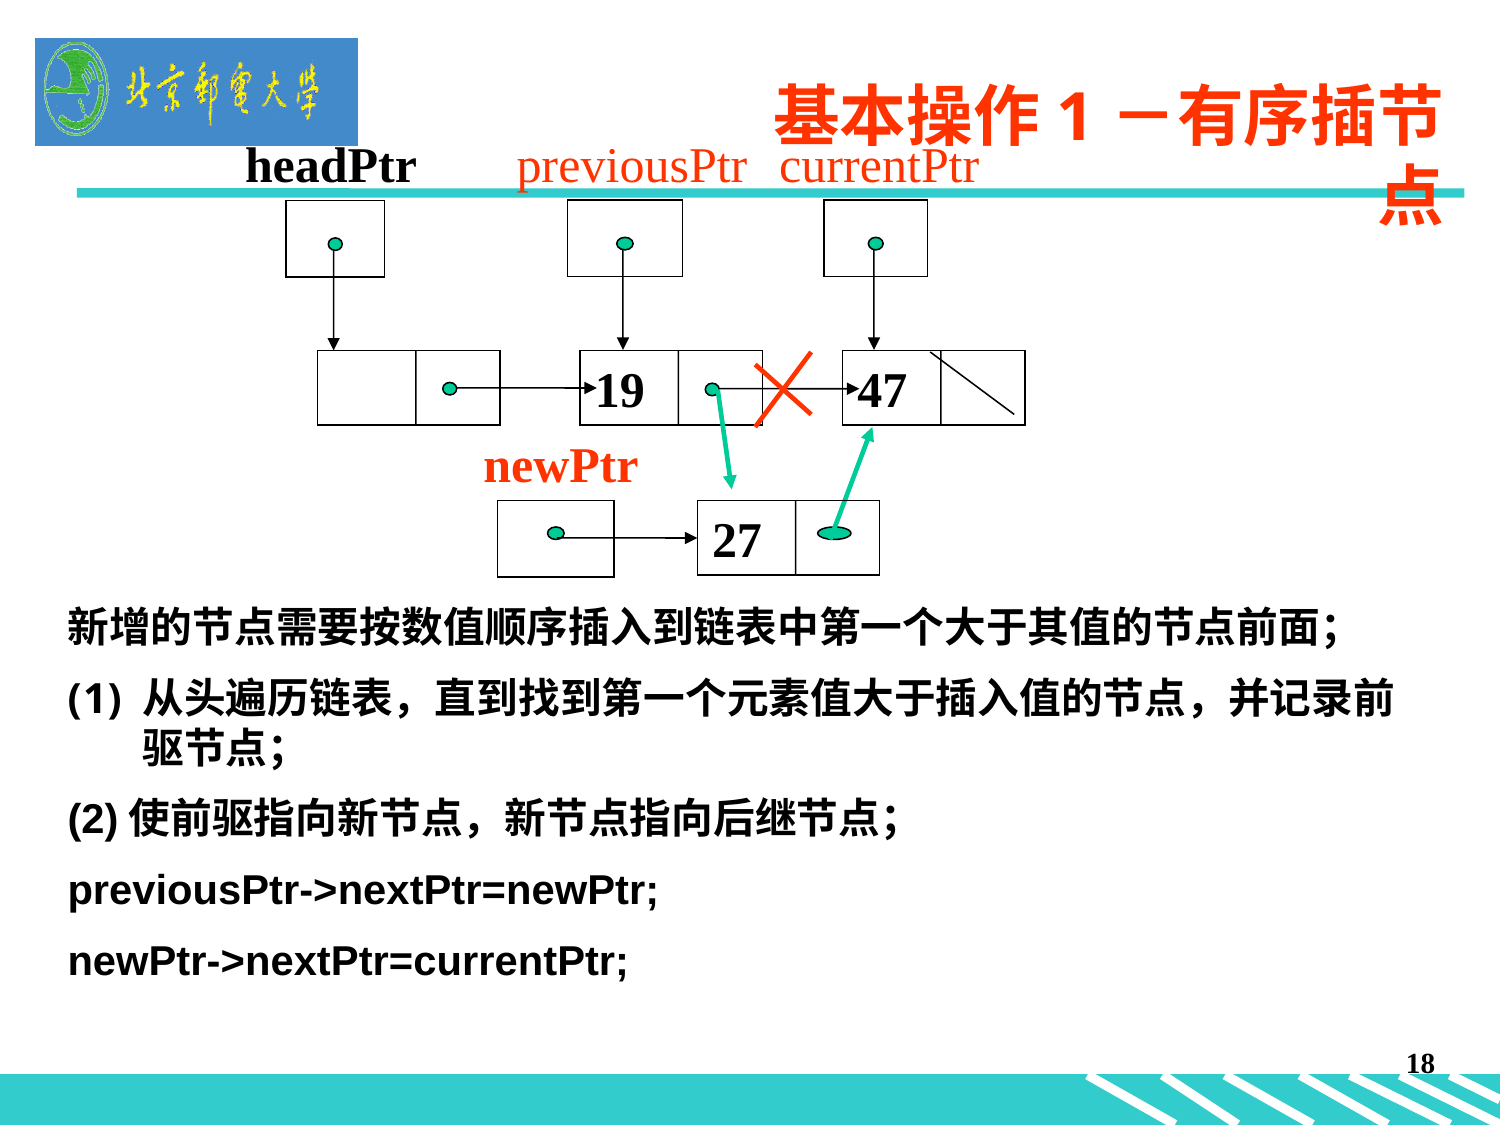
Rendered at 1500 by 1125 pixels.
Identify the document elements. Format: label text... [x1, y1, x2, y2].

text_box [816, 382, 860, 396]
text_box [229, 125, 455, 351]
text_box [704, 382, 749, 396]
text_box 基本操作1－有序插节点 [702, 66, 1459, 241]
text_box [842, 350, 1026, 428]
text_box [501, 124, 763, 351]
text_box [764, 124, 1003, 351]
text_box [317, 350, 501, 428]
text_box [754, 358, 812, 423]
slide_number 18 [1137, 1037, 1451, 1113]
picture [34, 37, 358, 146]
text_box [442, 382, 598, 396]
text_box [579, 359, 749, 423]
text_box 新增的节点需要按数值顺序插入到链表中第一个大于其值的节点前面； 从头遍历链表，直到找到第一个元素值大于插入值的节点，并记录前驱节点； (2)使前驱指向新节点，新节点指向后继节点； previousPtr->nextPtr=newPtr; newPtr->nextPtr=currentPtr; [52, 593, 1423, 992]
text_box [430, 425, 880, 578]
